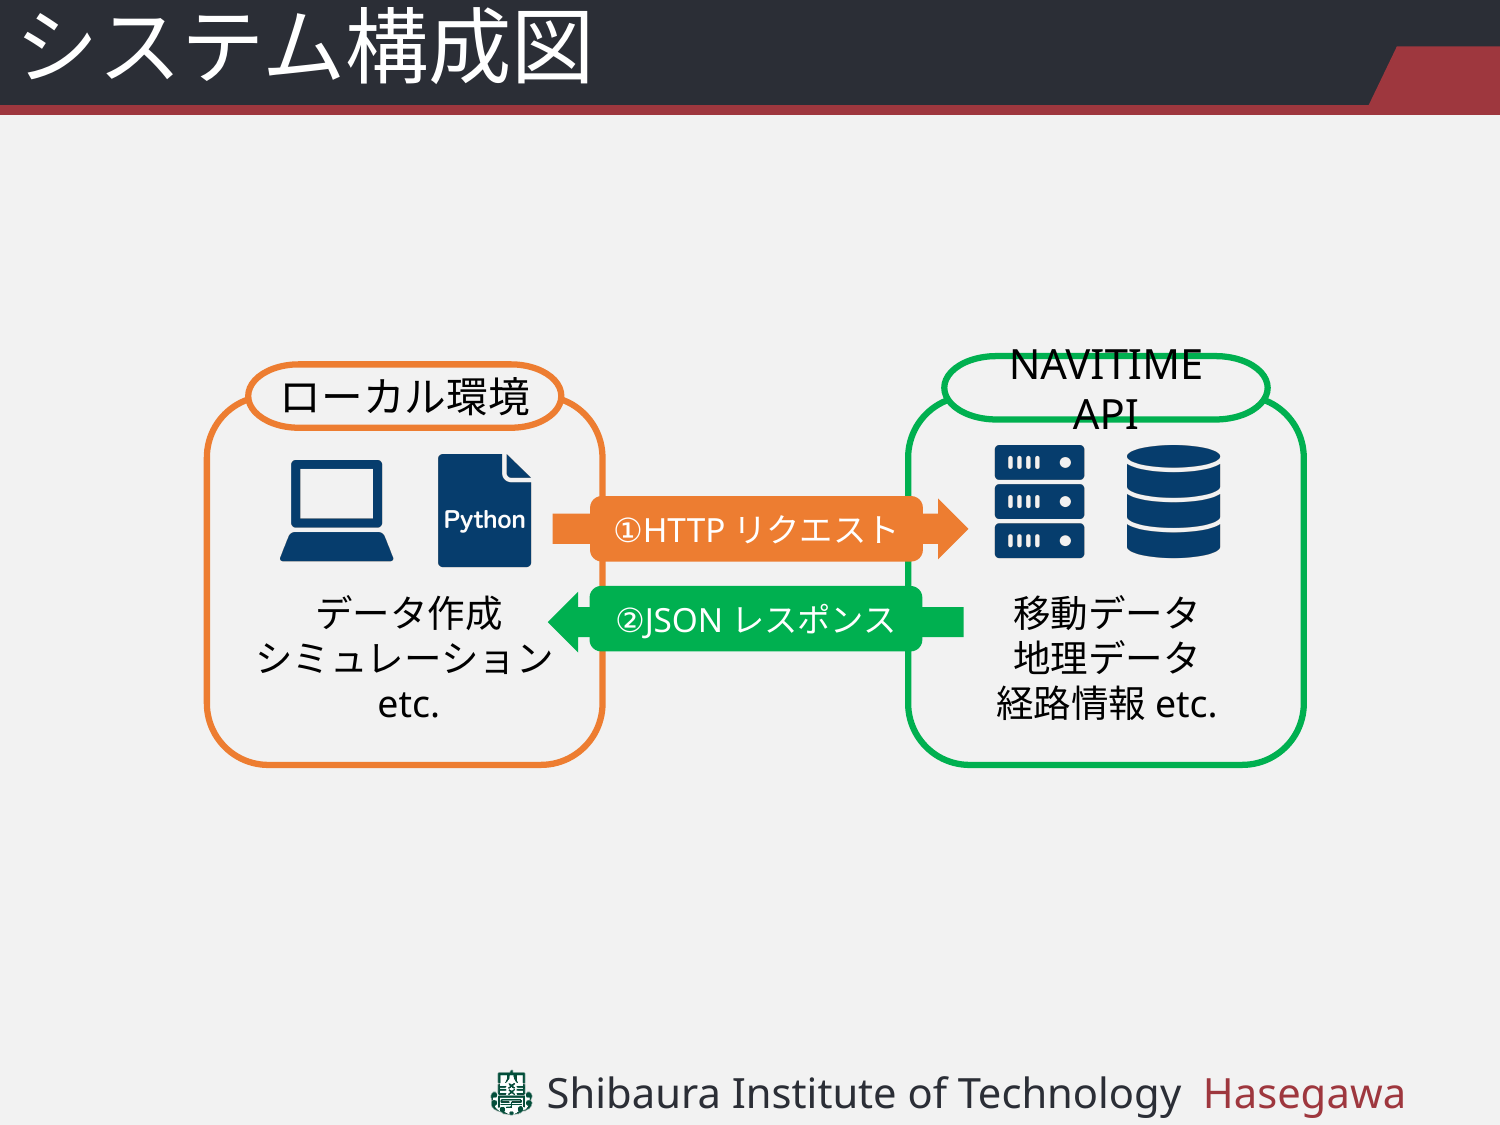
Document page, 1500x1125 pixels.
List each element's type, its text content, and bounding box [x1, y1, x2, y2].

title システム構成図 [0, 0, 1353, 103]
picture [485, 1065, 538, 1119]
text_box ①HTTPリクエスト [603, 496, 908, 562]
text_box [908, 356, 1304, 765]
text_box ②JSONレスポンス [603, 585, 908, 652]
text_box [206, 364, 603, 765]
